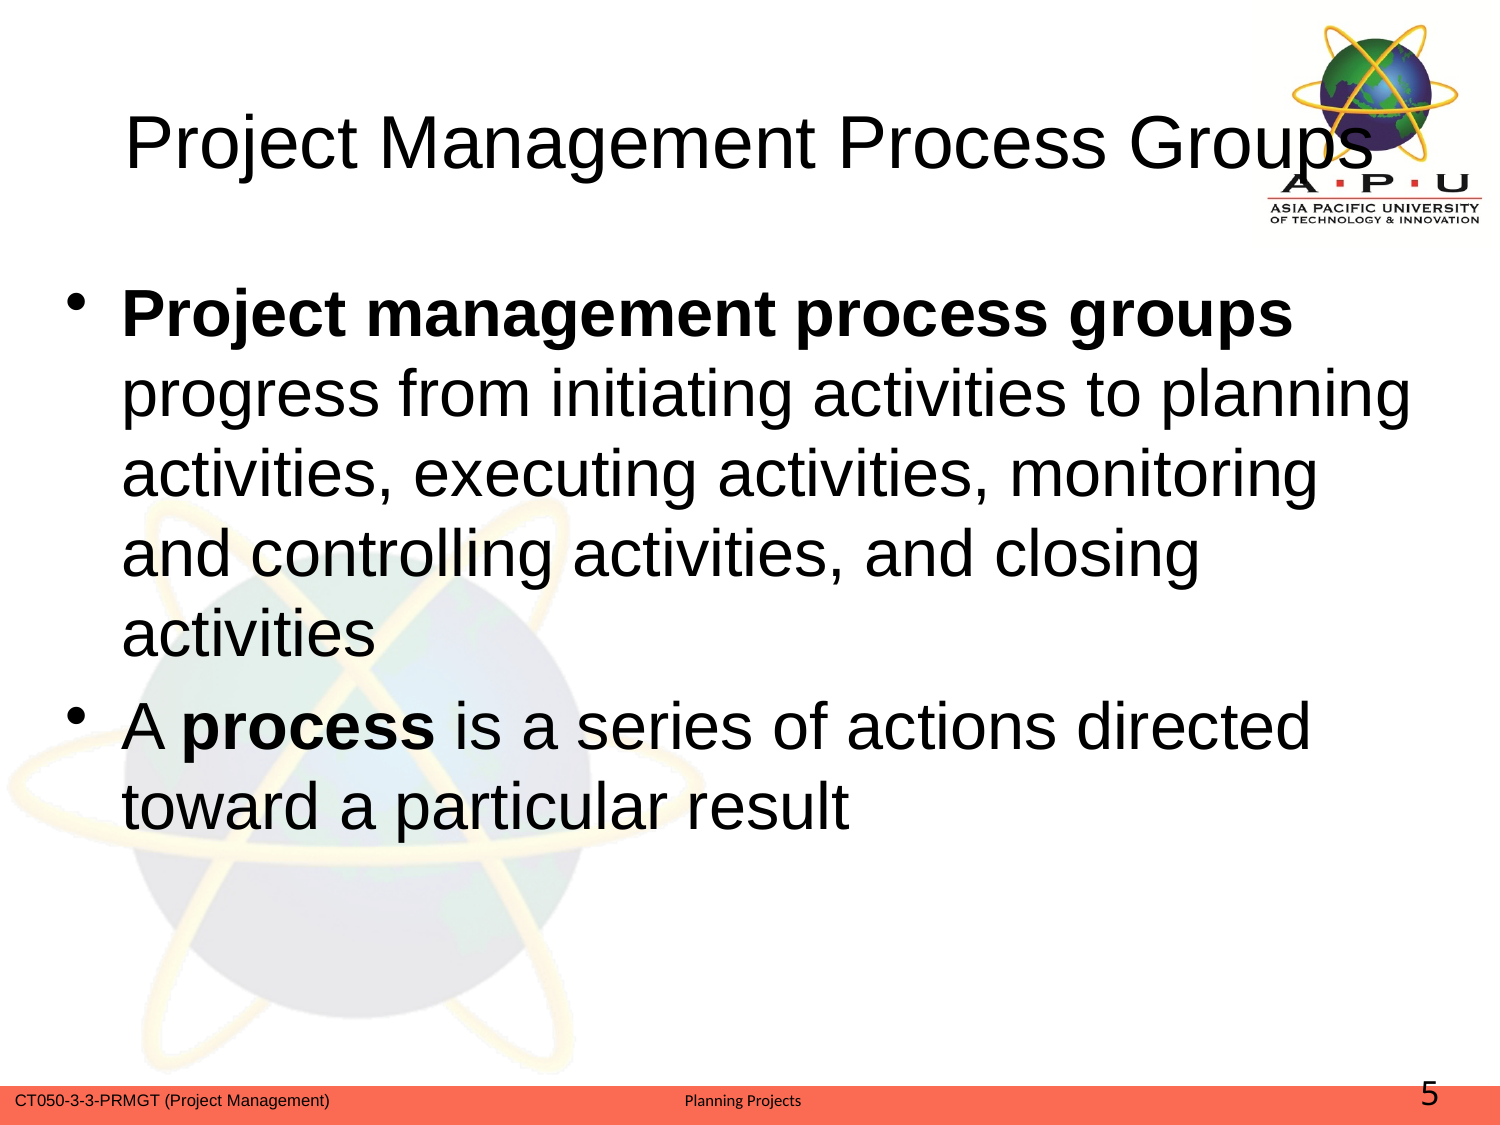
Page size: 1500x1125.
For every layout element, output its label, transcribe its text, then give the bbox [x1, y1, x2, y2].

list Project management process groups progress from initiating activities to planning activities, executing activities, monitoring and controlling activities, and closing activities A process is a series of actions directed toward a particular result [50, 262, 1438, 1025]
picture [1251, 0, 1500, 249]
slide_number 5 [1405, 1065, 1497, 1125]
title Project Management Process Groups [37, 45, 1463, 233]
